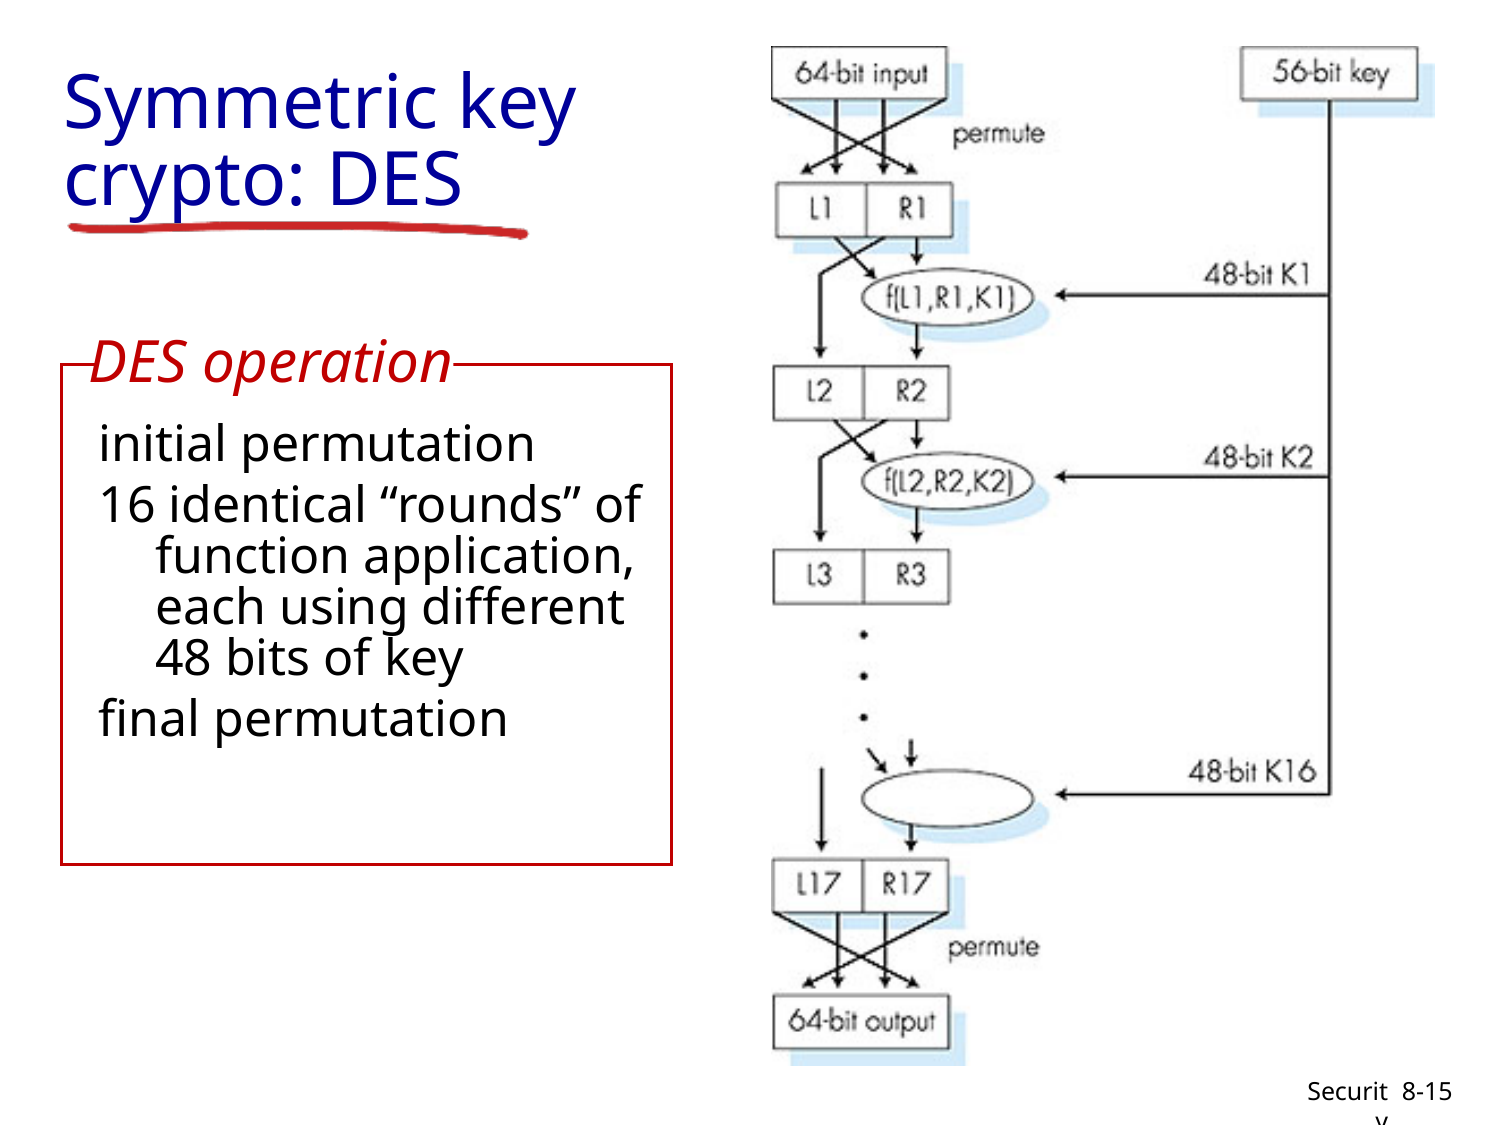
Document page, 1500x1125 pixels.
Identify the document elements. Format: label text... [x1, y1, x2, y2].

title Symmetric key crypto: DES [48, 50, 693, 238]
text_box 8-15 [1387, 1068, 1500, 1113]
footer Security [1284, 1073, 1403, 1110]
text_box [96, 316, 454, 403]
picture [770, 46, 1435, 1066]
list initial permutation 16 identical “rounds” of function application, each using different 48 bits of key final permutation [83, 413, 663, 821]
picture [65, 217, 535, 245]
text_box [61, 364, 672, 865]
